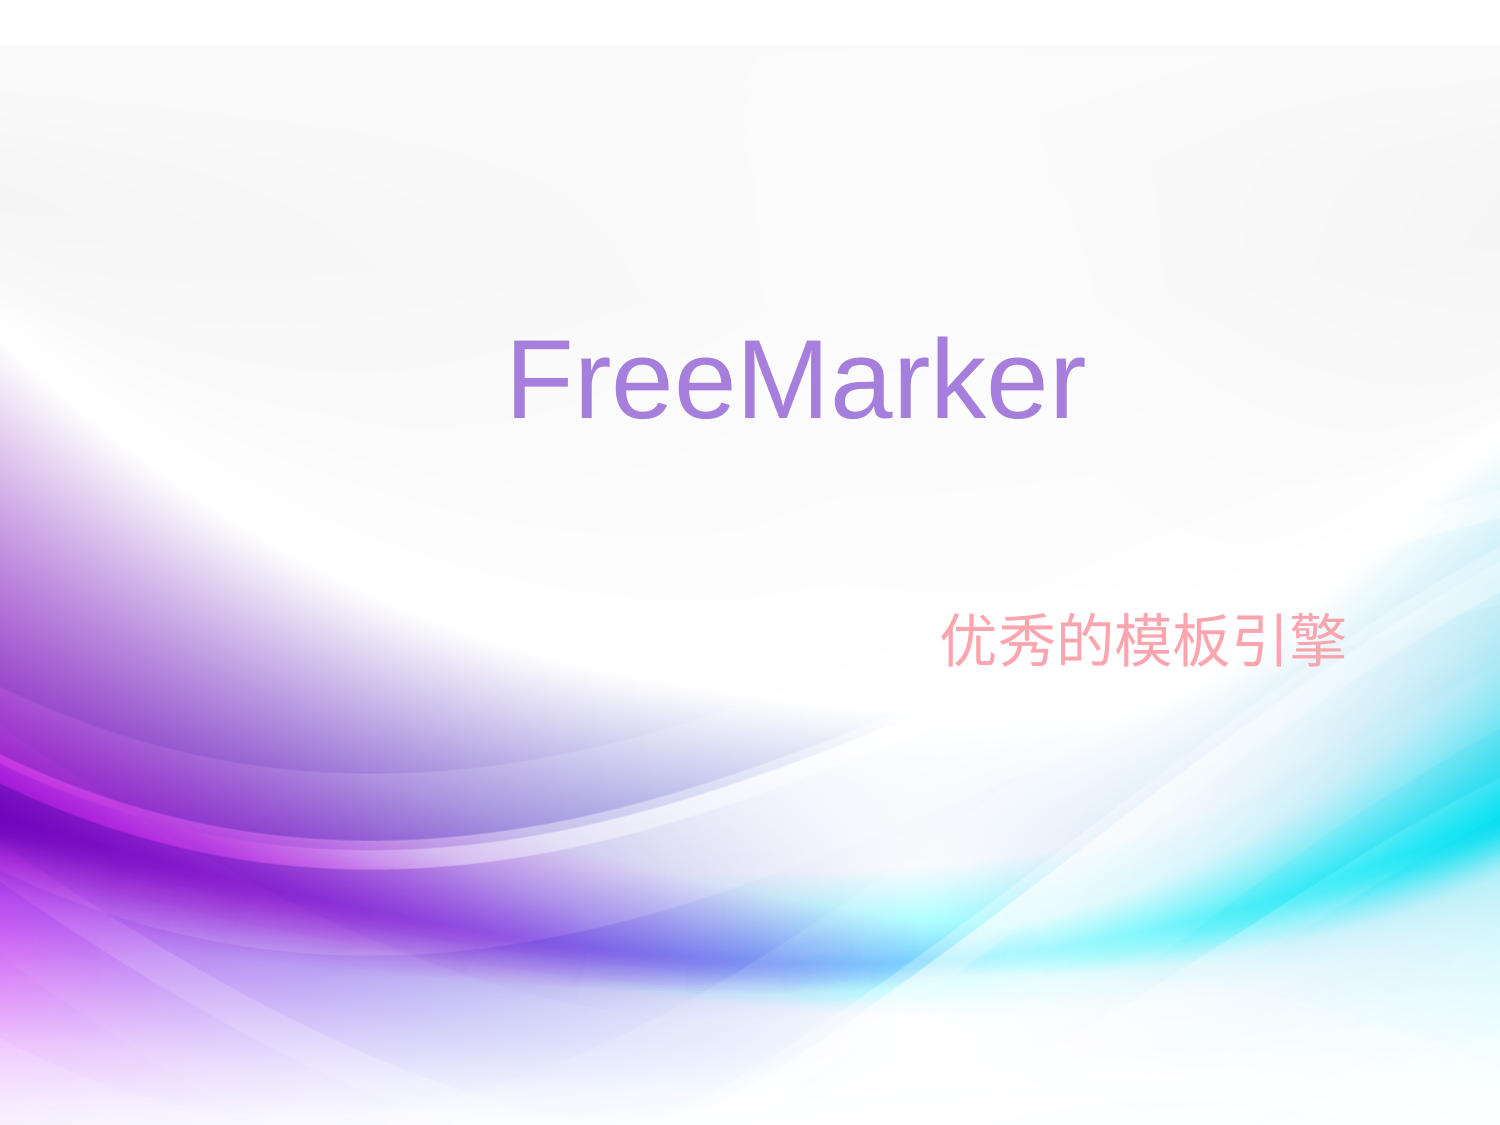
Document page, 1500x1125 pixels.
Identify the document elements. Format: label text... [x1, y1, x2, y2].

title FreeMarker [229, 107, 1363, 451]
subtitle 优秀的模板引擎 [350, 587, 1363, 808]
picture [0, 45, 1500, 1125]
